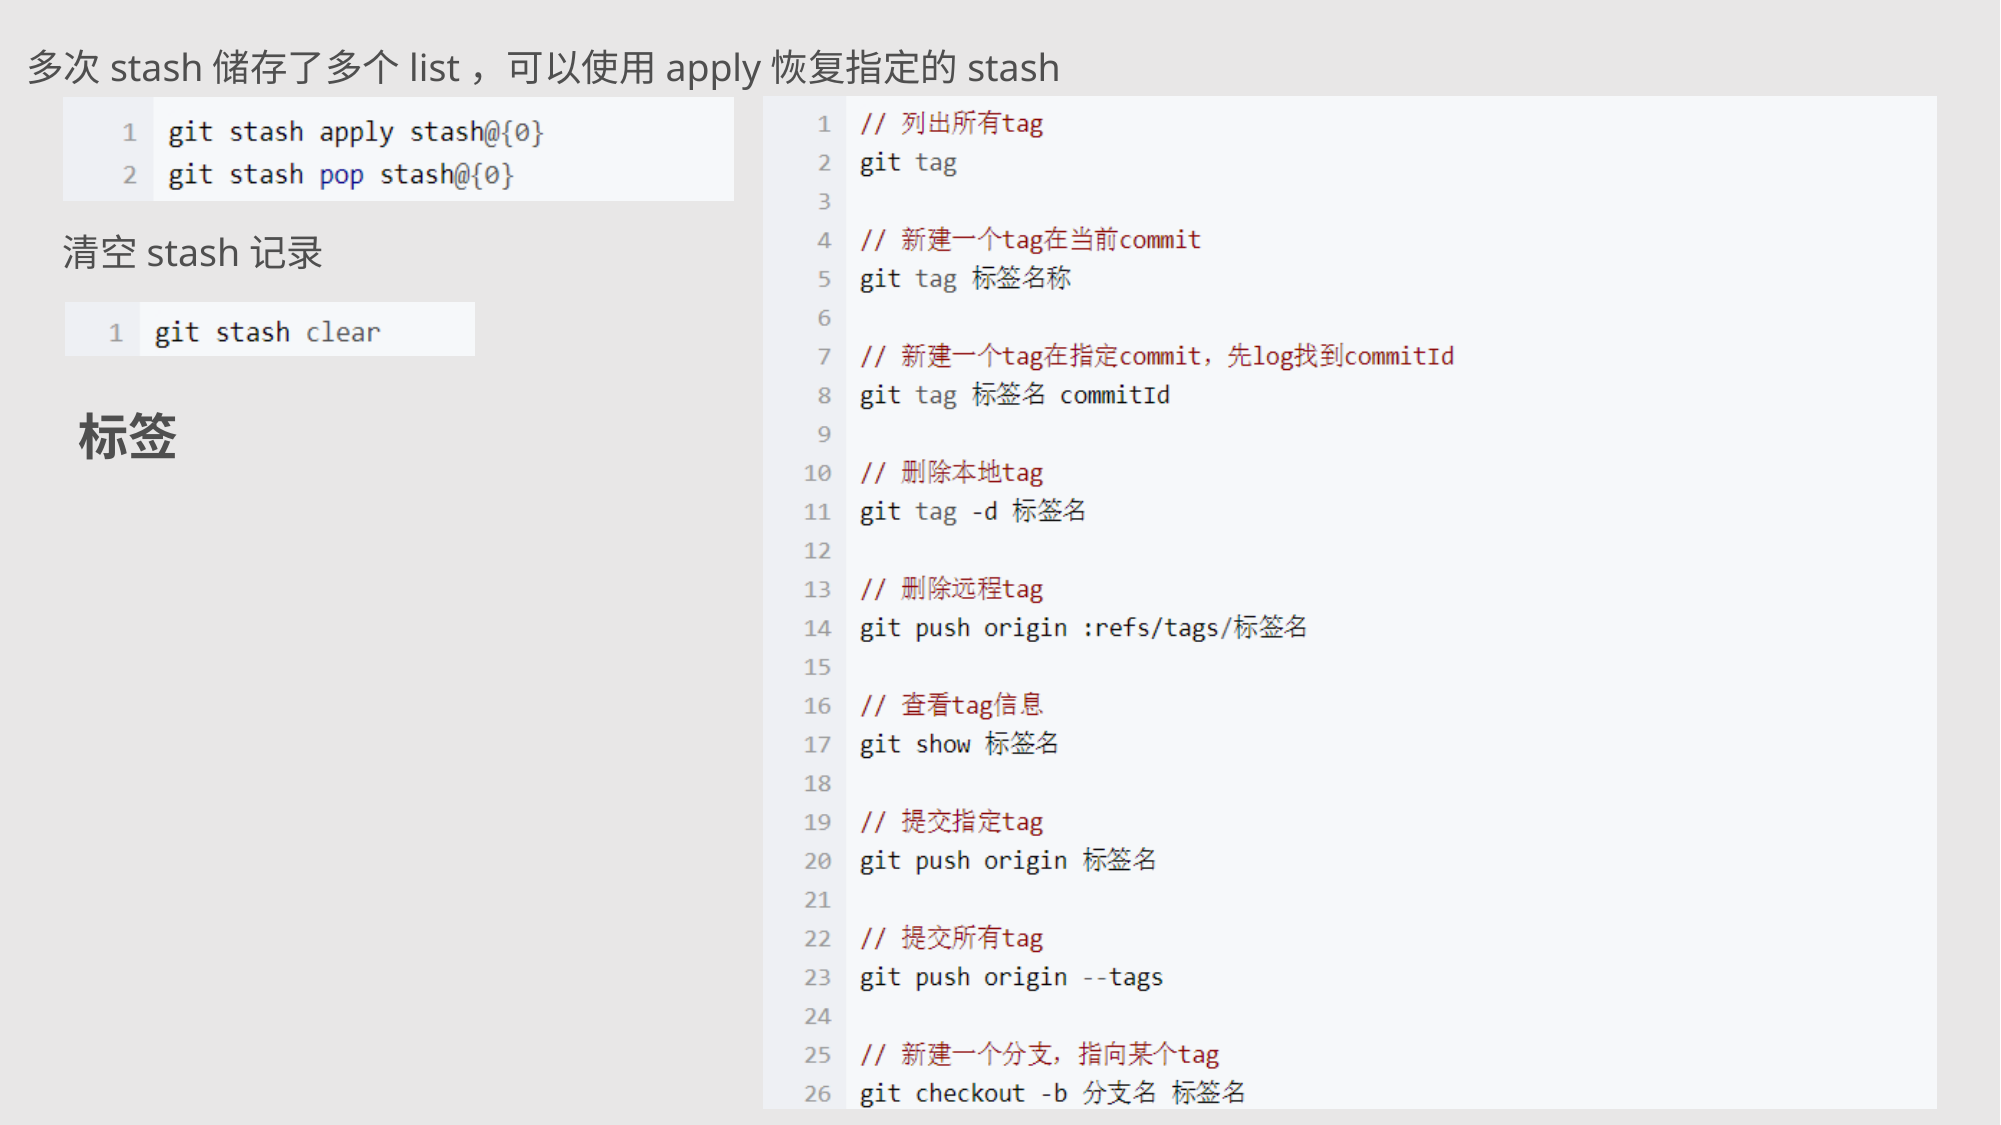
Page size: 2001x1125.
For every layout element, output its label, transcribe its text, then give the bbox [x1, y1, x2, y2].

text_box 多次stash储存了多个list，可以使用apply恢复指定的stash [11, 36, 1076, 97]
picture [65, 302, 475, 356]
text_box 标签 [63, 397, 194, 473]
picture [63, 97, 734, 201]
picture [763, 96, 1937, 1109]
text_box 清空stash记录 [47, 221, 340, 281]
